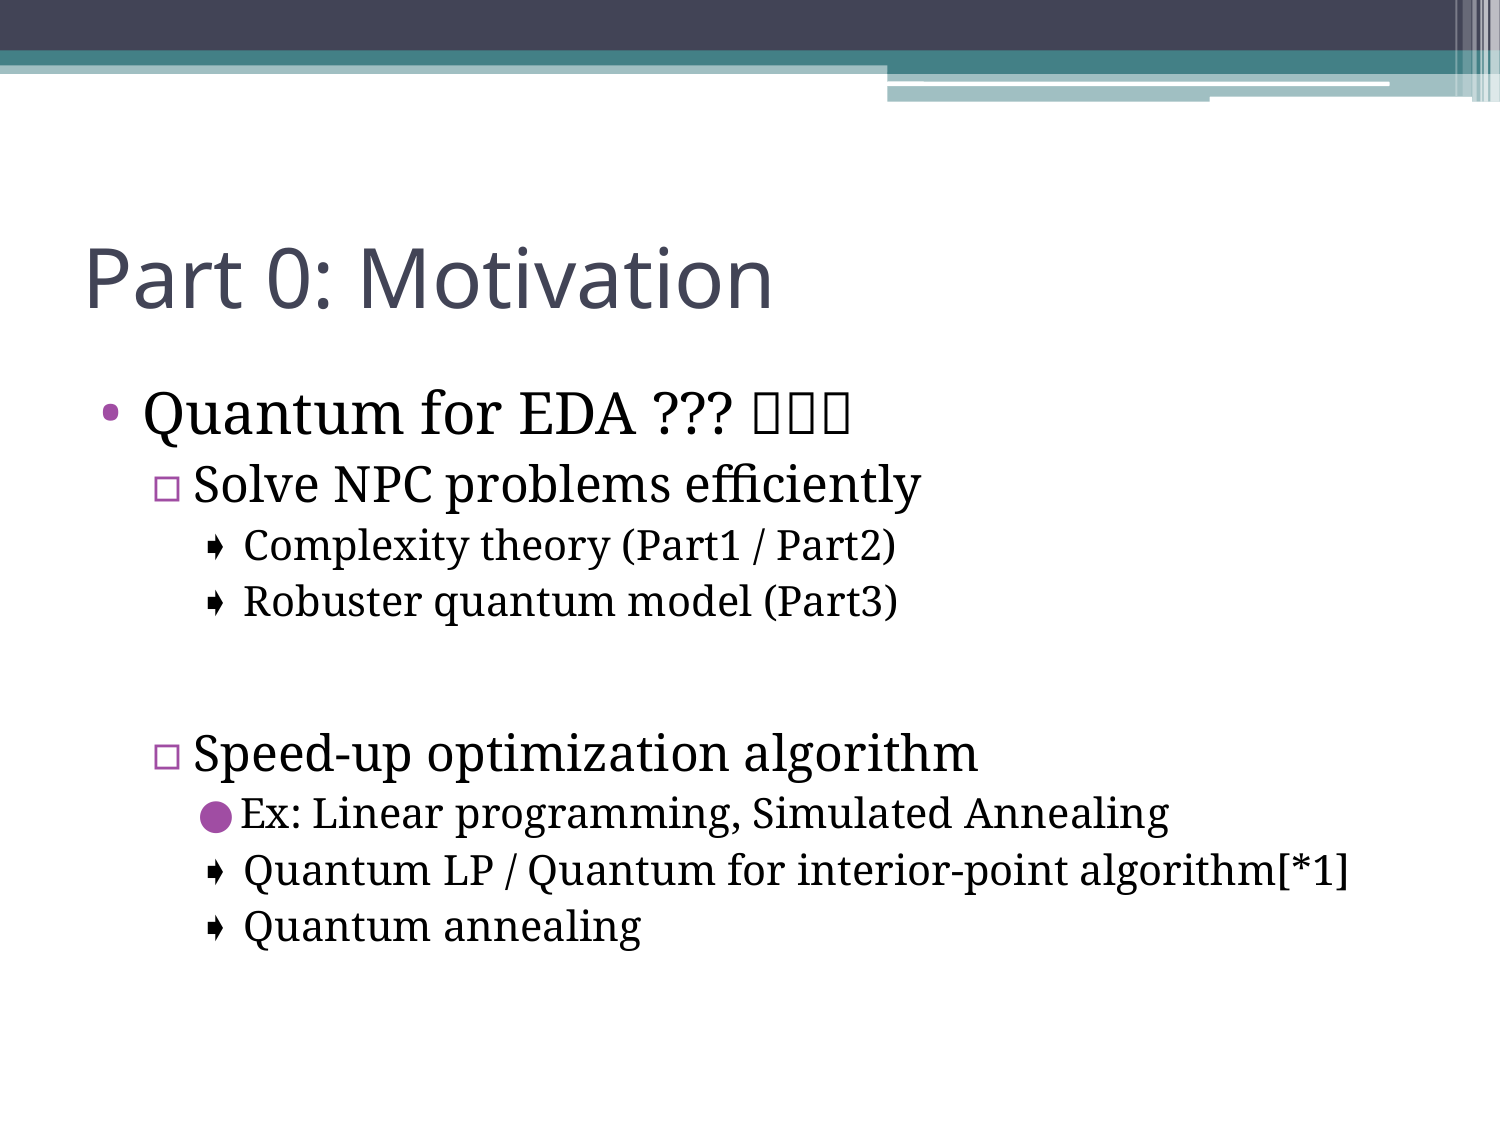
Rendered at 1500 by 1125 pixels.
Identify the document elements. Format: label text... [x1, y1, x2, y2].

list Quantum for EDA ??? 🤔🤔🤔 Solve NPC problems efficiently ➧ Complexity theory (Part1 / Part2) ➧ Robuster quantum model (Part3) Speed-up optimization algorithm Ex: Linear programming, Simulated Annealing ➧ Quantum LP / Quantum for interior-point algorithm[*1] ➧ Quantum annealing [74, 368, 1426, 1079]
title Part 0: Motivation [74, 186, 1426, 363]
